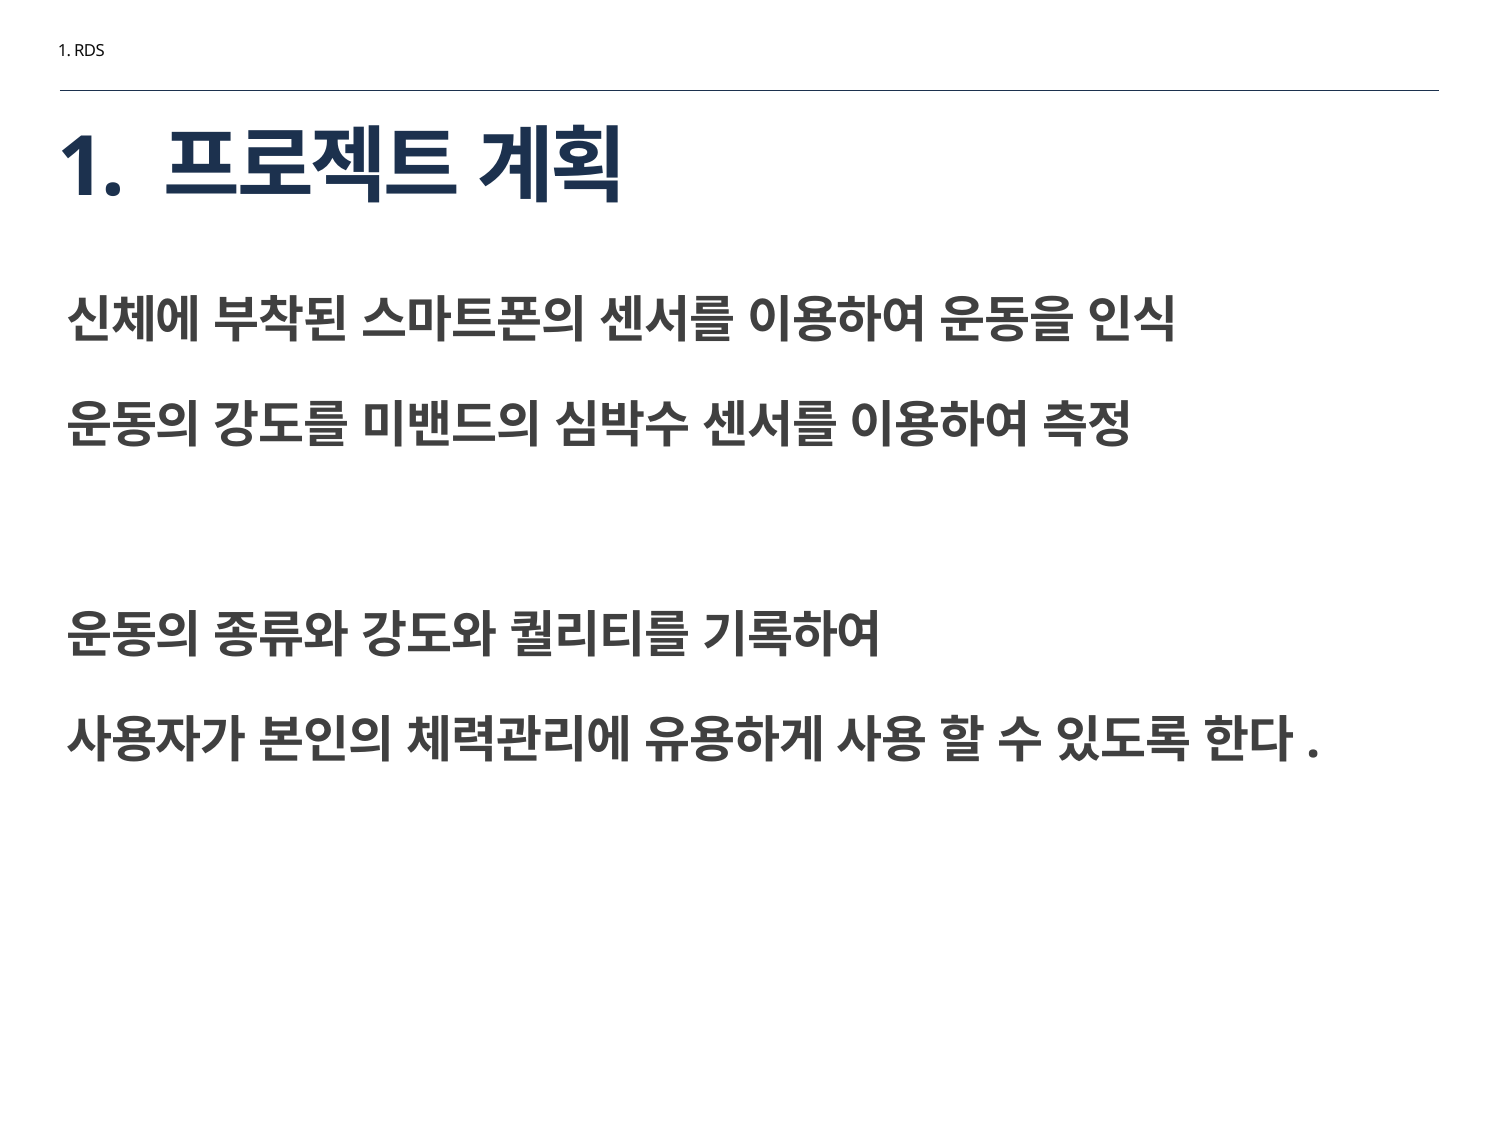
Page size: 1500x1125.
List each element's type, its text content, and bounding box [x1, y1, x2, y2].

title 1. 프로젝트 계획 [42, 114, 1190, 211]
text_box 1. RDS [43, 31, 303, 67]
text_box 신체에 부착된 스마트폰의 센서를 이용하여 운동을 인식 운동의 강도를 미밴드의 심박수 센서를 이용하여 측정 운동의 종류와 강도와 퀄리티를 기록하여 사용자가 본인의 체력관리에 유용하게 사용 할 수 있도록 한다. [50, 235, 1448, 863]
